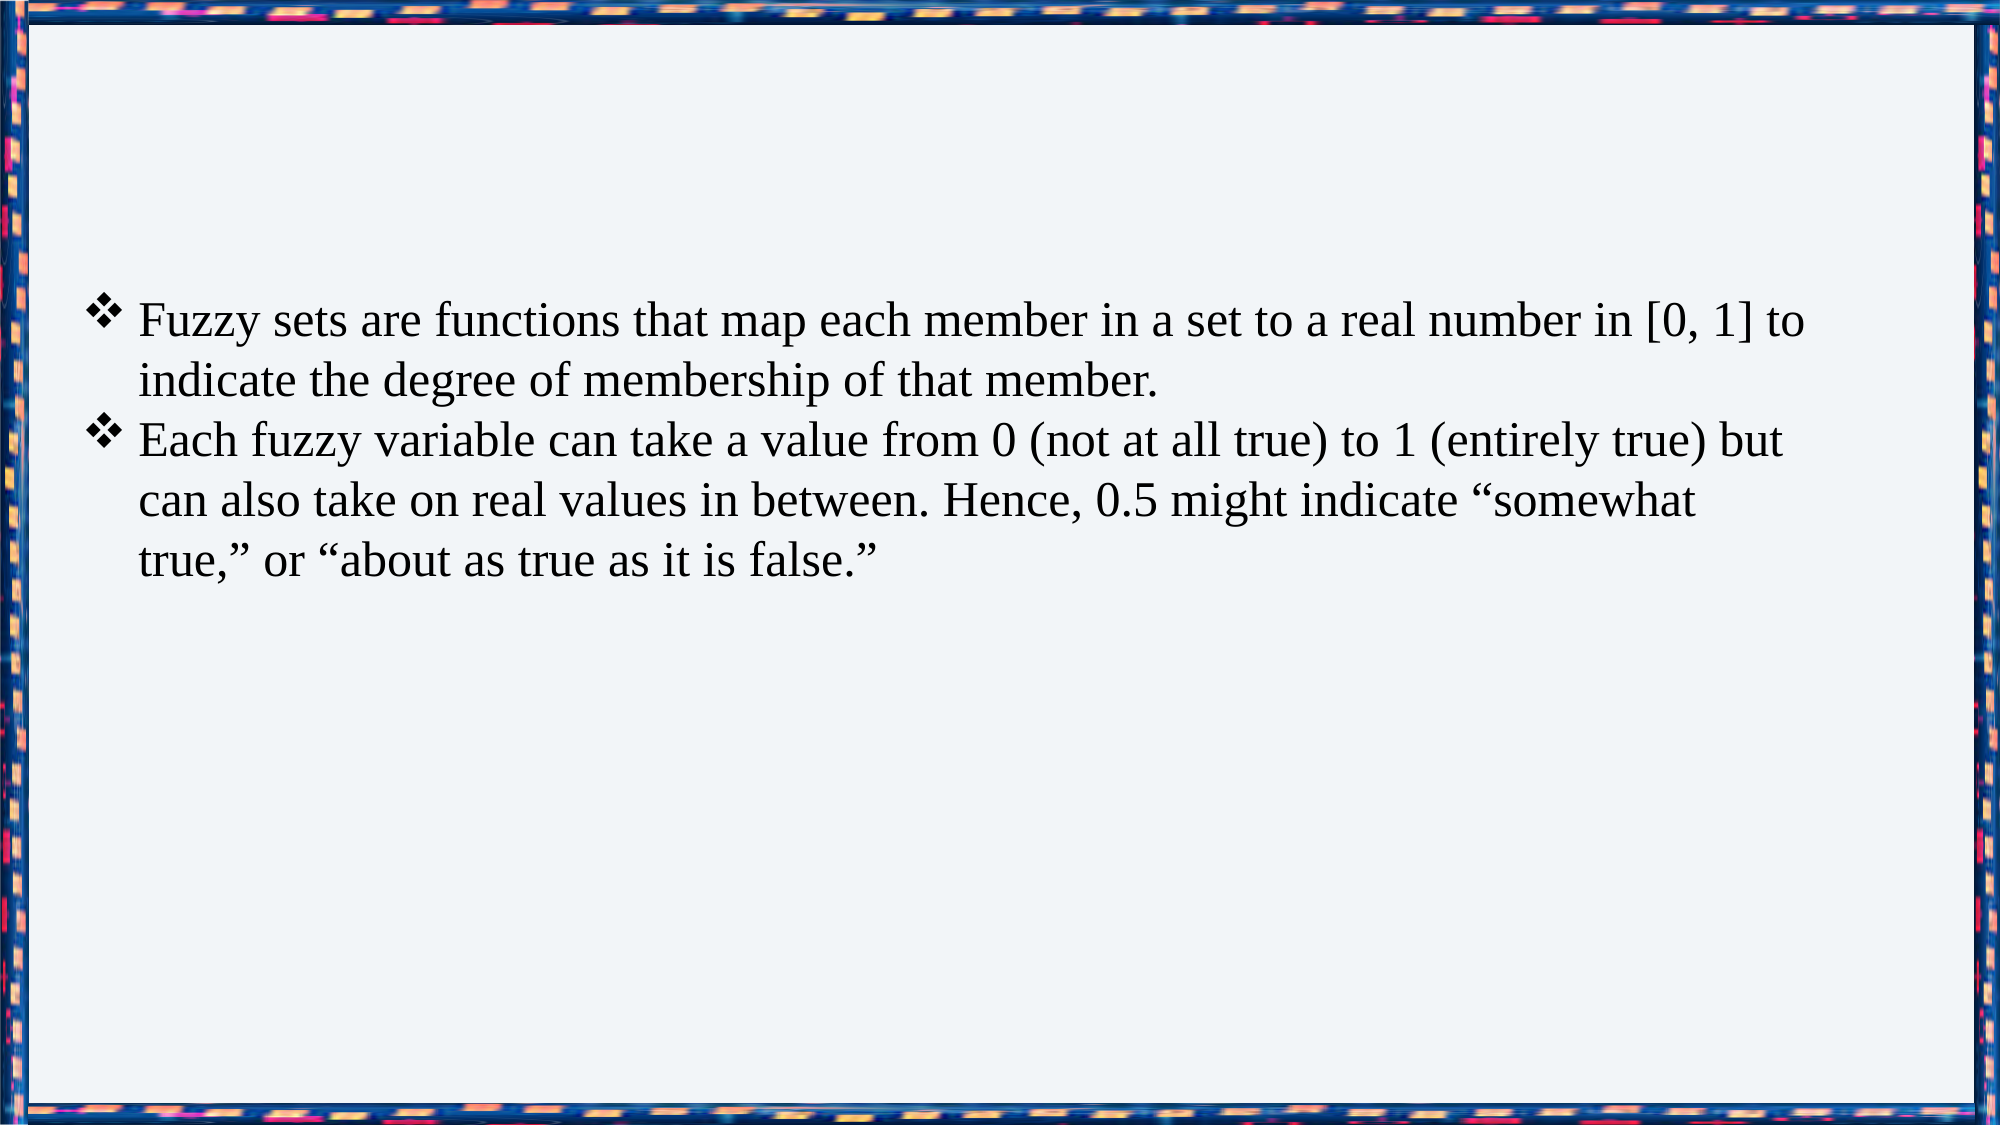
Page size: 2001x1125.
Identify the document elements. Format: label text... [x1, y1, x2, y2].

picture [0, 0, 2000, 1125]
text_box Fuzzy sets are functions that map each member in a set to a real number in [0, 1] to indicate the degree of membership of that member. Each fuzzy variable can take a value from 0 (not at all true) to 1 (entirely true) but can also take on real values in between. Hence, 0.5 might indicate “somewhat true,” or “about as true as it is false.” [1032, 233, 1827, 594]
text_box Fuzzy sets are functions that map each member in a set to a real number in [0, 1] to indicate the degree of membership of that member. Each fuzzy variable can take a value from 0 (not at all true) to 1 (entirely true) but can also take on real values in between. Hence, 0.5 might indicate “somewhat true,” or “about as true as it is false.” [67, 233, 996, 594]
